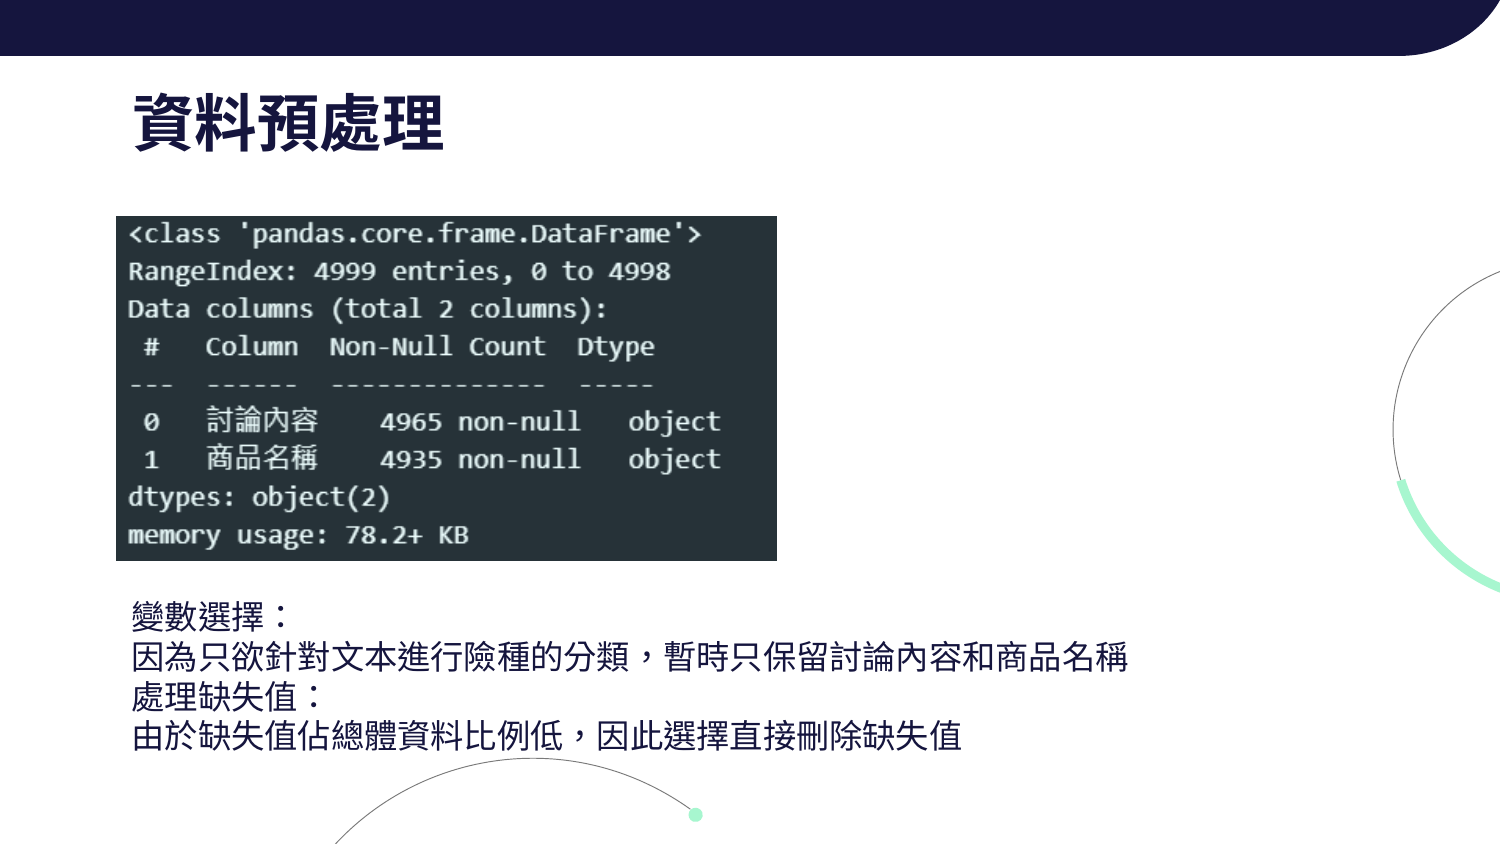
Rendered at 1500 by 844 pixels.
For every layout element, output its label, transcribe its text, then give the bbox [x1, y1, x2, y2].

title 資料預處理 [116, 68, 1383, 164]
picture [116, 216, 777, 561]
text_box 變數選擇： 因為只欲針對文本進行險種的分類，暫時只保留討論內容和商品名稱 處理缺失值： 由於缺失值佔總體資料比例低，因此選擇直接刪除缺失值 [116, 580, 1317, 762]
